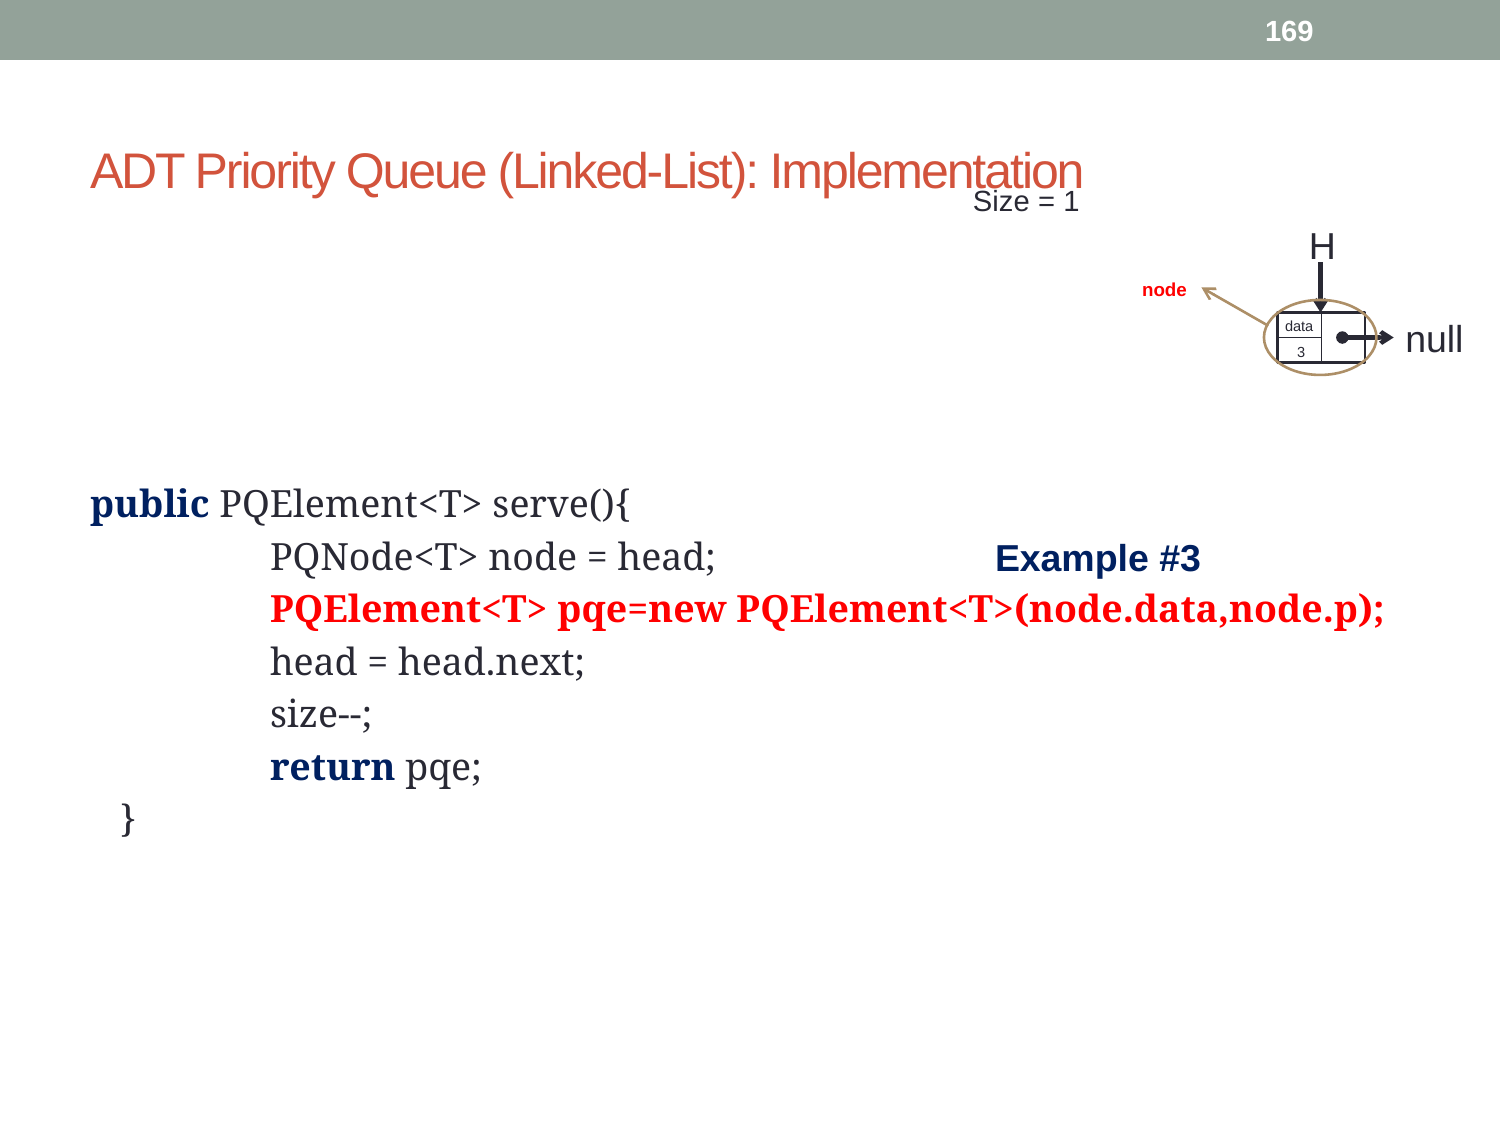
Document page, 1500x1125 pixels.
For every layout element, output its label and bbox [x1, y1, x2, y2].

list [1323, 262, 1425, 334]
slide_number [1250, 3, 1425, 57]
list [75, 262, 1425, 1063]
text_box [980, 526, 1216, 587]
title [75, 87, 1425, 250]
text_box [1127, 214, 1479, 378]
text_box [958, 174, 1095, 225]
